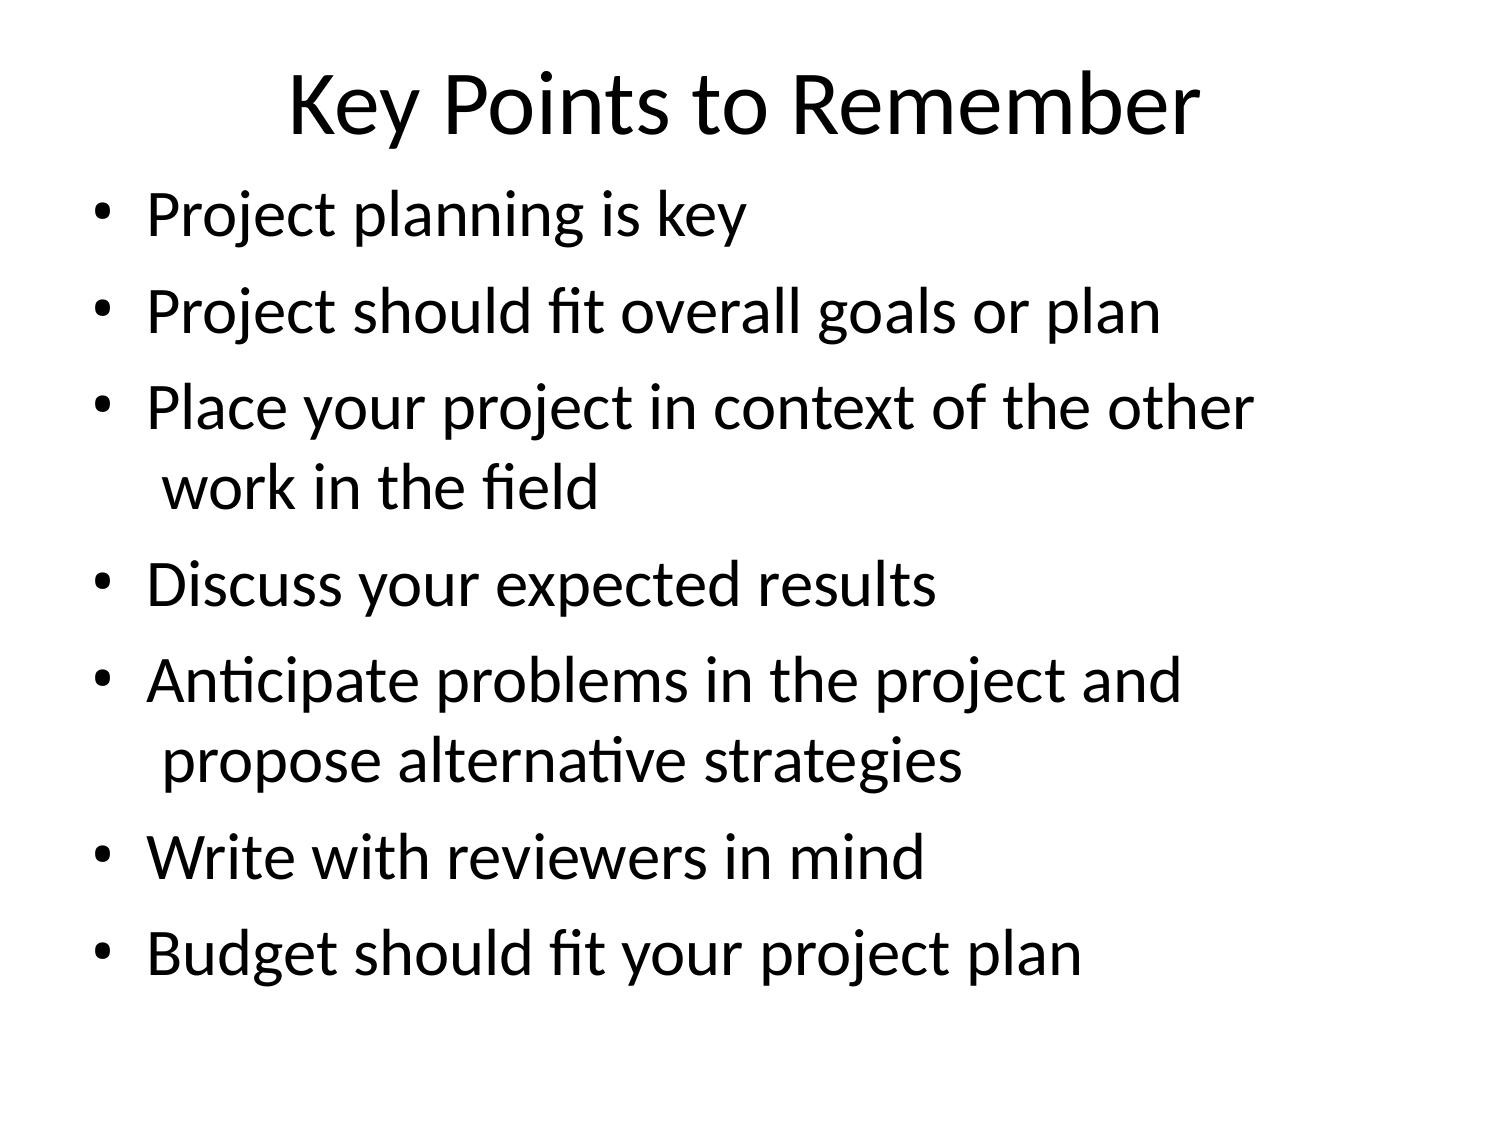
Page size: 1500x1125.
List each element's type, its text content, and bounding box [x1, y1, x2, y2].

text_box Project planning is key Project should fit overall goals or plan Place your project in context of the other work in the field Discuss your expected results Anticipate problems in the project and propose alternative strategies Write with reviewers in mind Budget should fit your project plan [87, 151, 1264, 990]
title Key Points to Remember [286, 40, 1214, 151]
